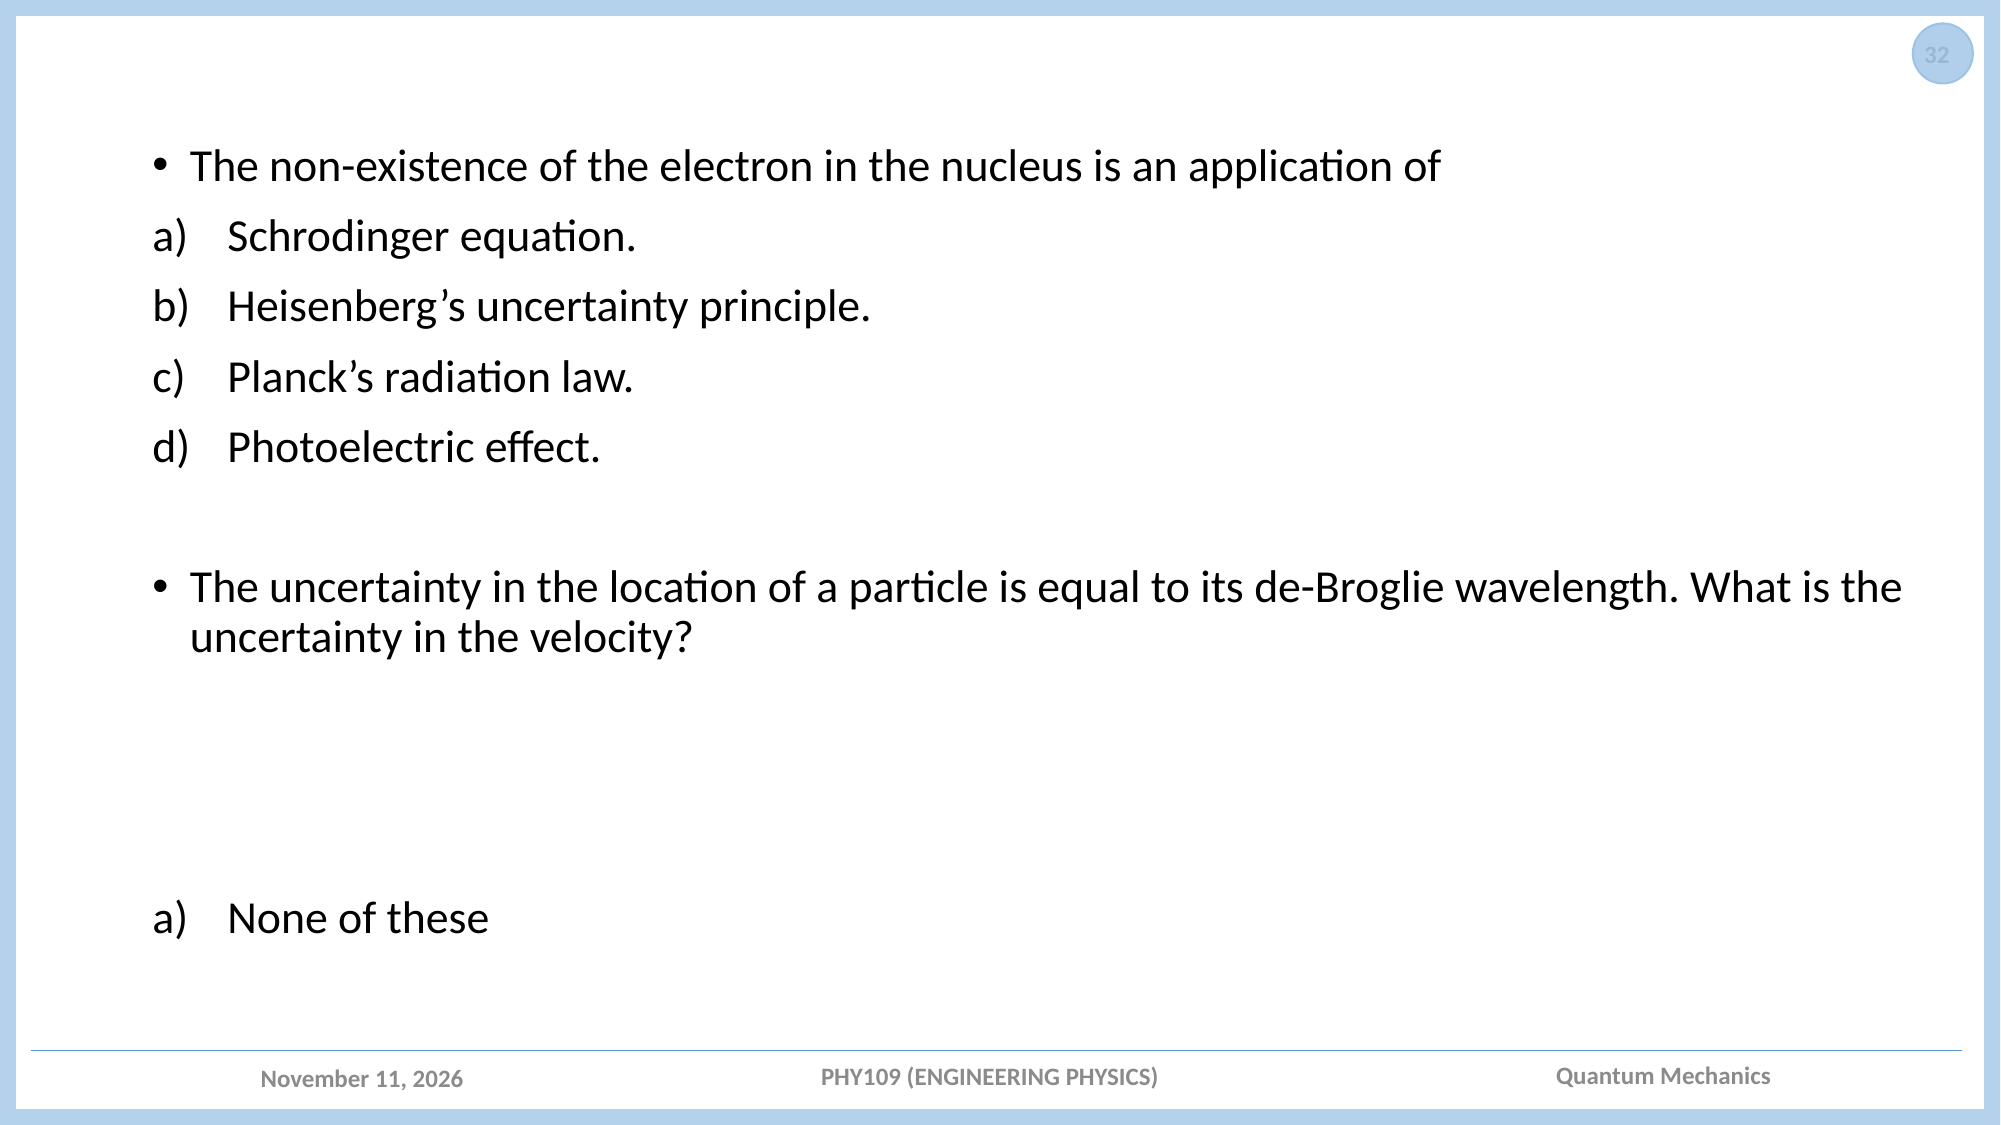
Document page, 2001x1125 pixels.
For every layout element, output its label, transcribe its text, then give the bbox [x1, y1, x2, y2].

footer PHY109 (ENGINEERING PHYSICS) [652, 1044, 1328, 1105]
slide_number 32 [1897, 23, 1965, 84]
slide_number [137, 1047, 588, 1108]
